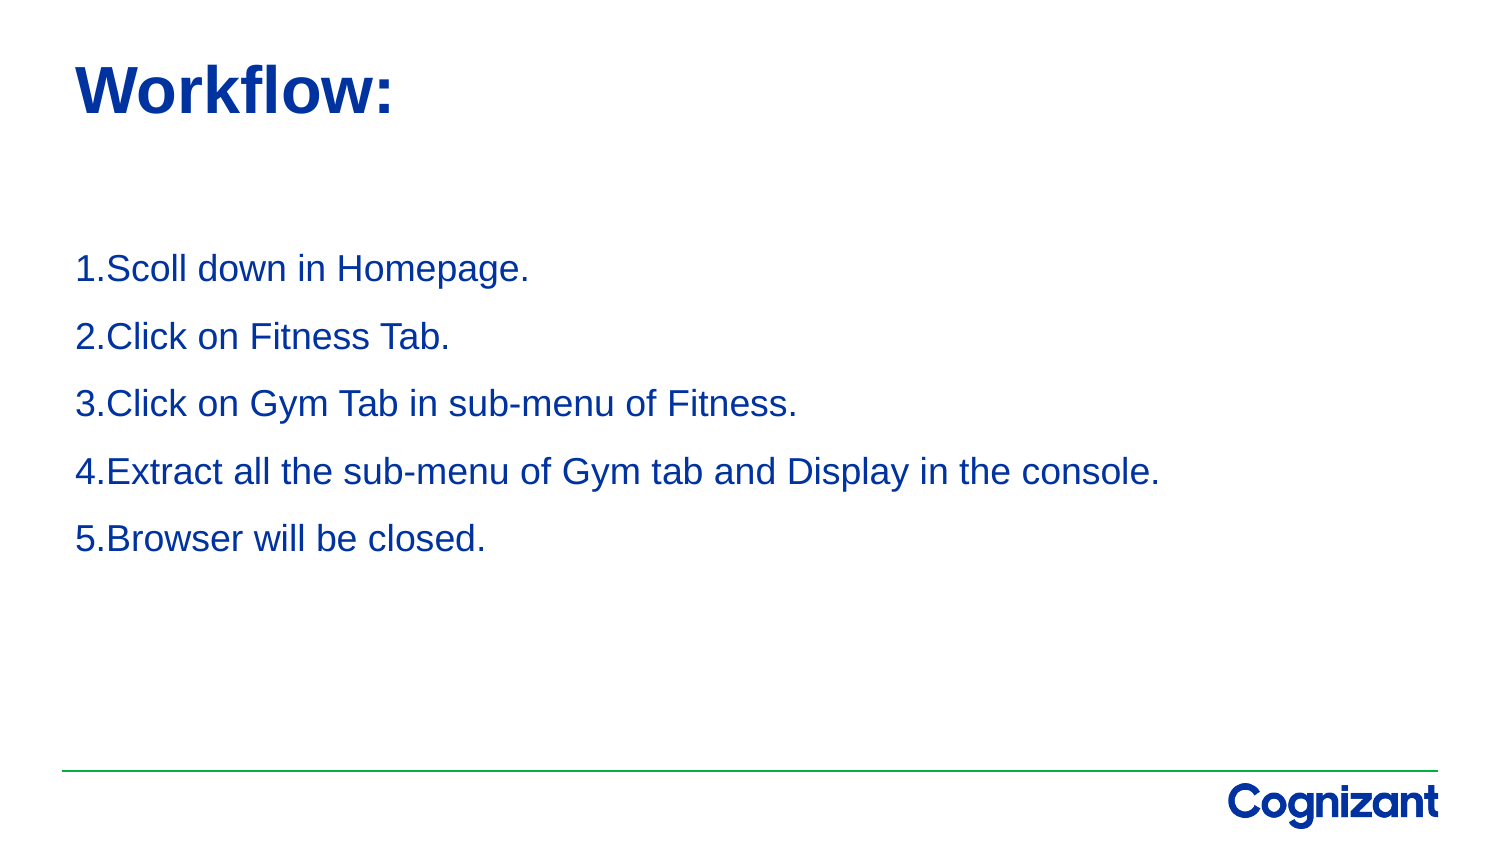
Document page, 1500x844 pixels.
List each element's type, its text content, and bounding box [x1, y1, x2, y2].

title Workflow: [75, 46, 1378, 128]
list 1.Scoll down in Homepage. 2.Click on Fitness Tab. 3.Click on Gym Tab in sub-menu of Fitness. 4.Extract all the sub-menu of Gym tab and Display in the console. 5.Browser will be closed. [75, 221, 1454, 697]
picture [1228, 783, 1439, 829]
